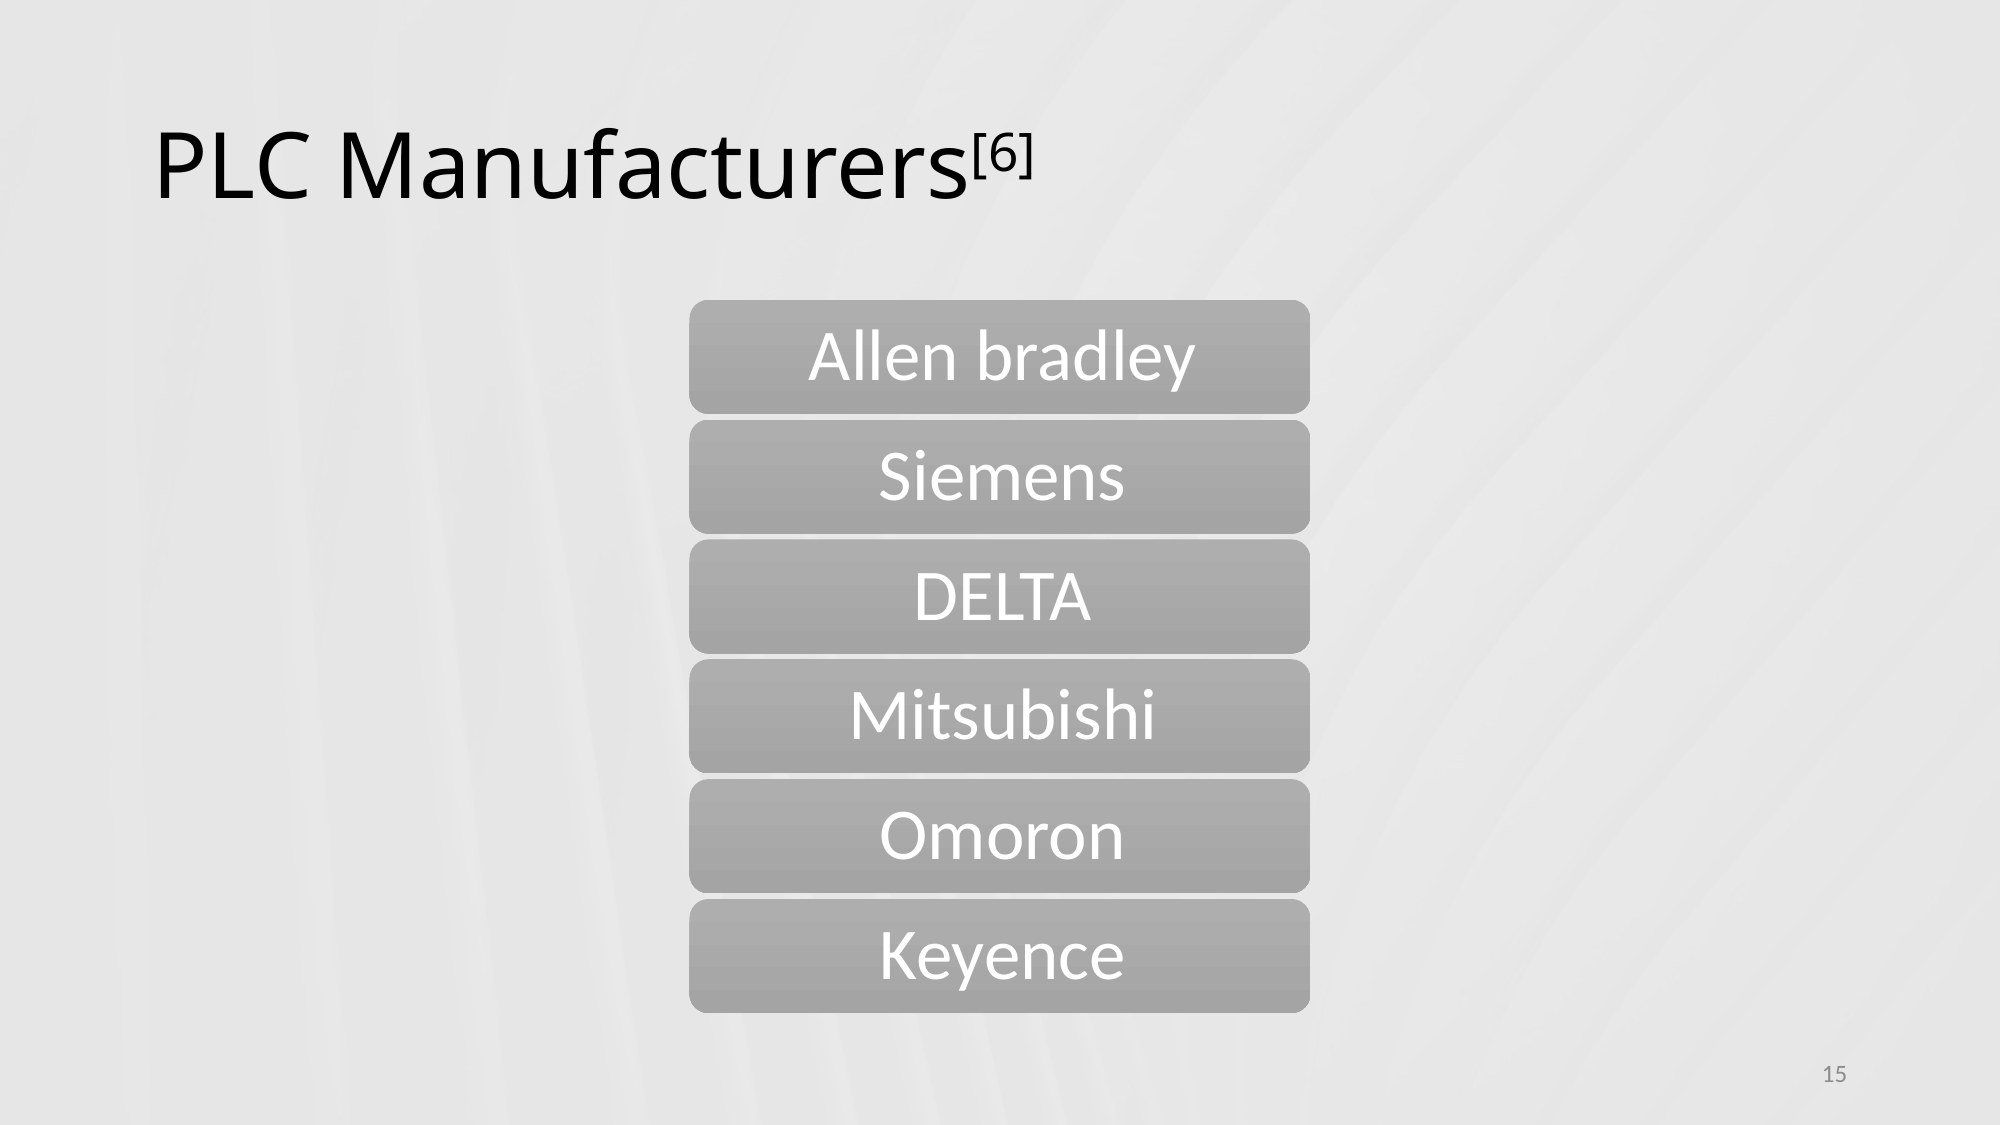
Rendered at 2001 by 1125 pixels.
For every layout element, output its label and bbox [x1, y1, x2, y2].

picture [0, 0, 2000, 1125]
list [137, 299, 1863, 1014]
